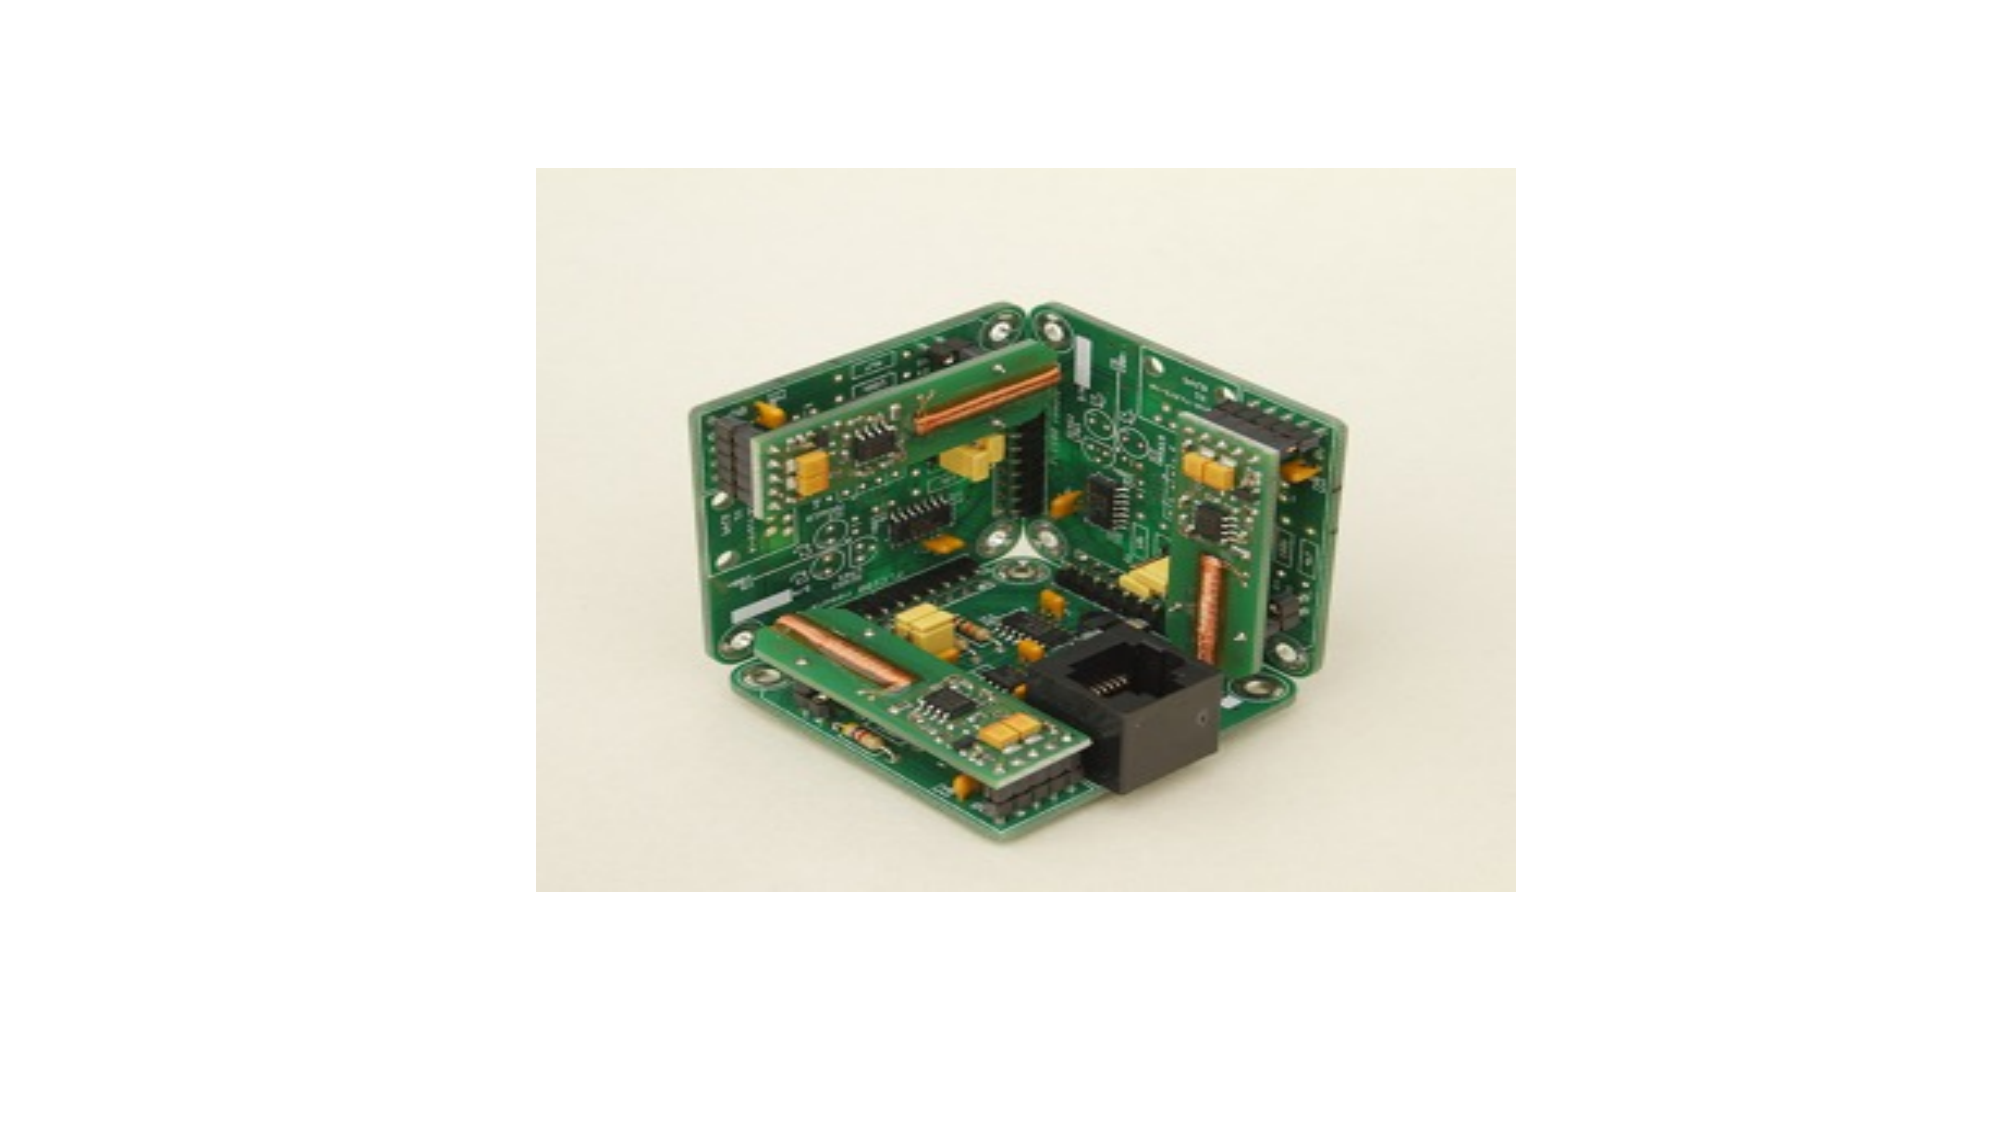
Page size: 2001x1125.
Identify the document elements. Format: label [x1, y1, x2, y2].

list [536, 168, 1516, 893]
